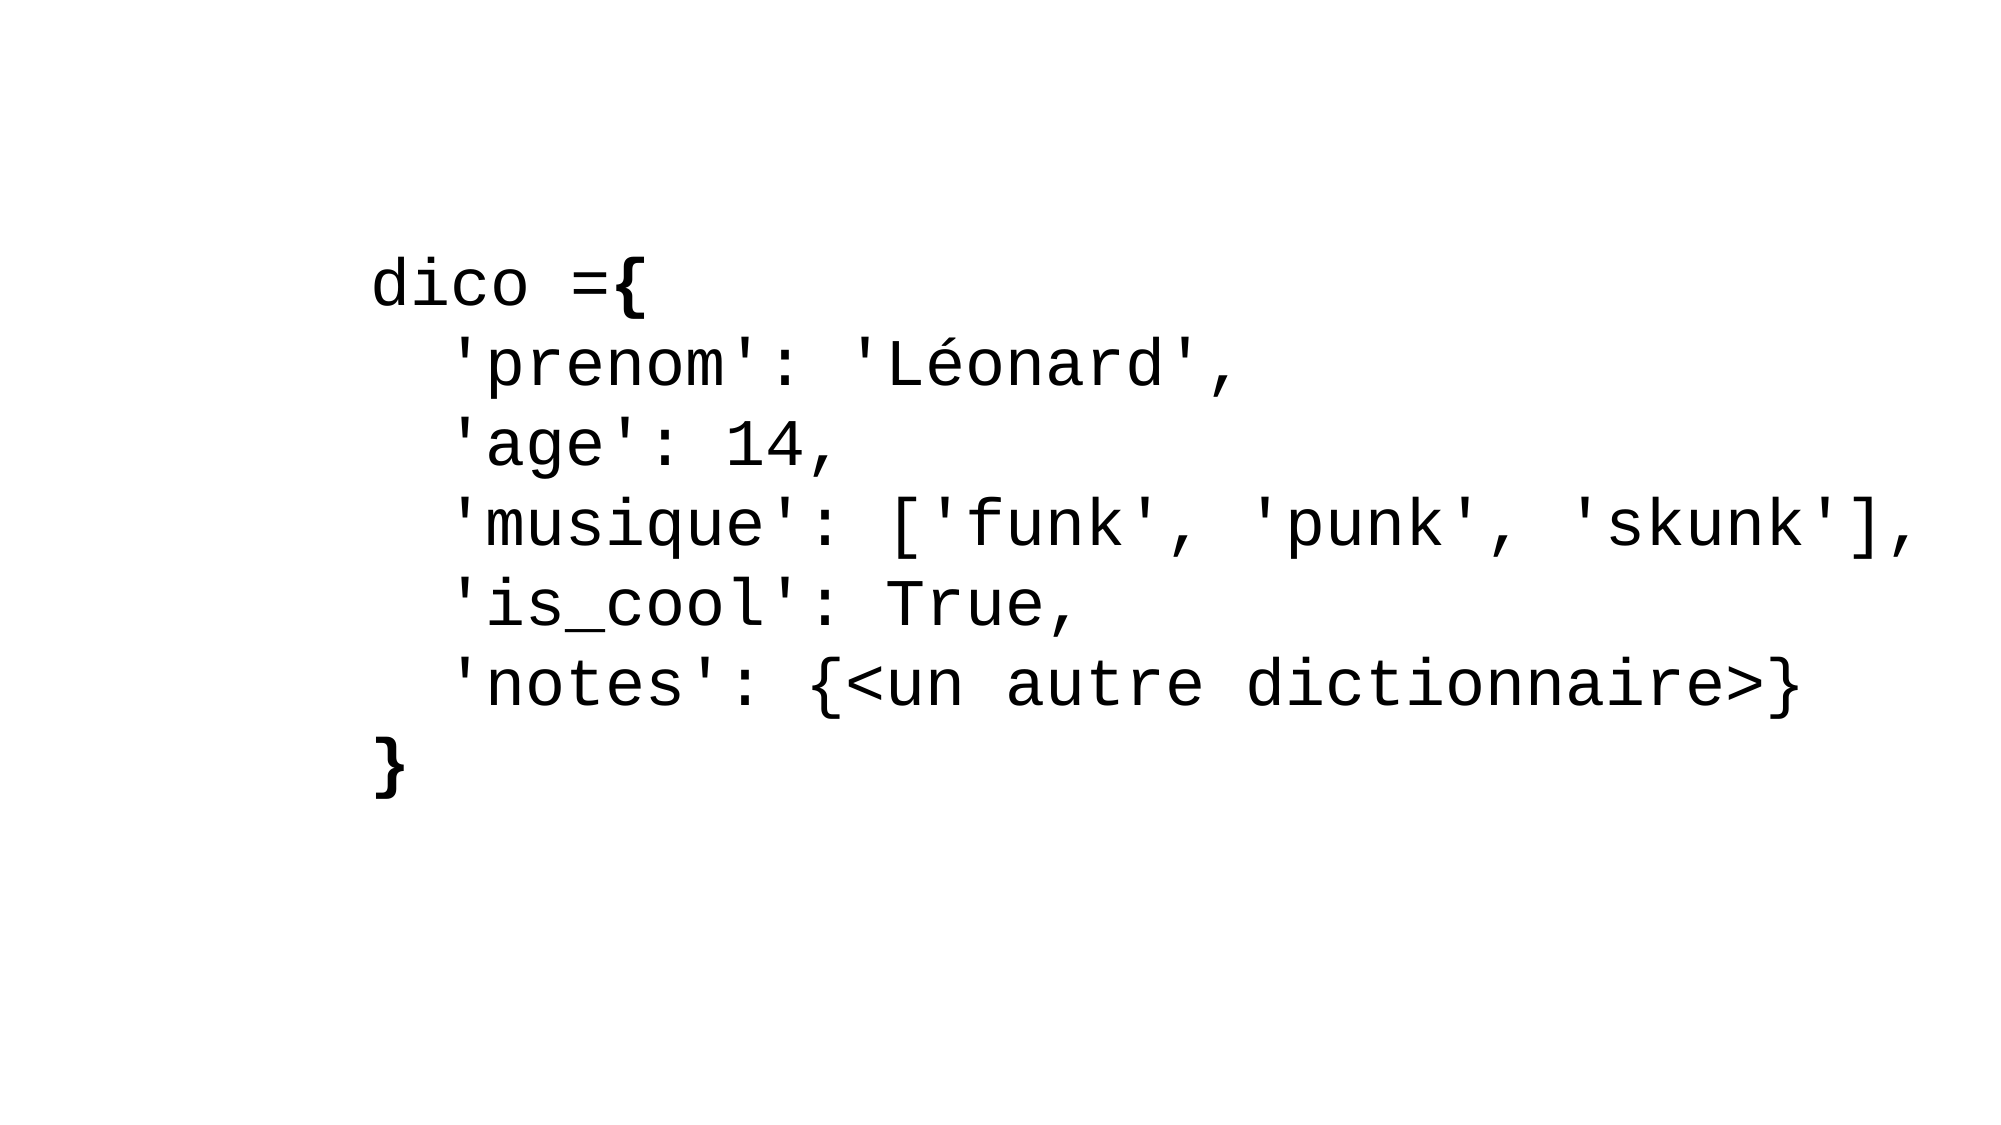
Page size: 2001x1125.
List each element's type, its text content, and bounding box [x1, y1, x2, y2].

text_box dico ={ 'prenom': 'Léonard', 'age': 14, 'musique': ['funk', 'punk', 'skunk'], 'is_cool': True, 'notes': {<un autre dictionnaire>} } [355, 231, 1987, 887]
